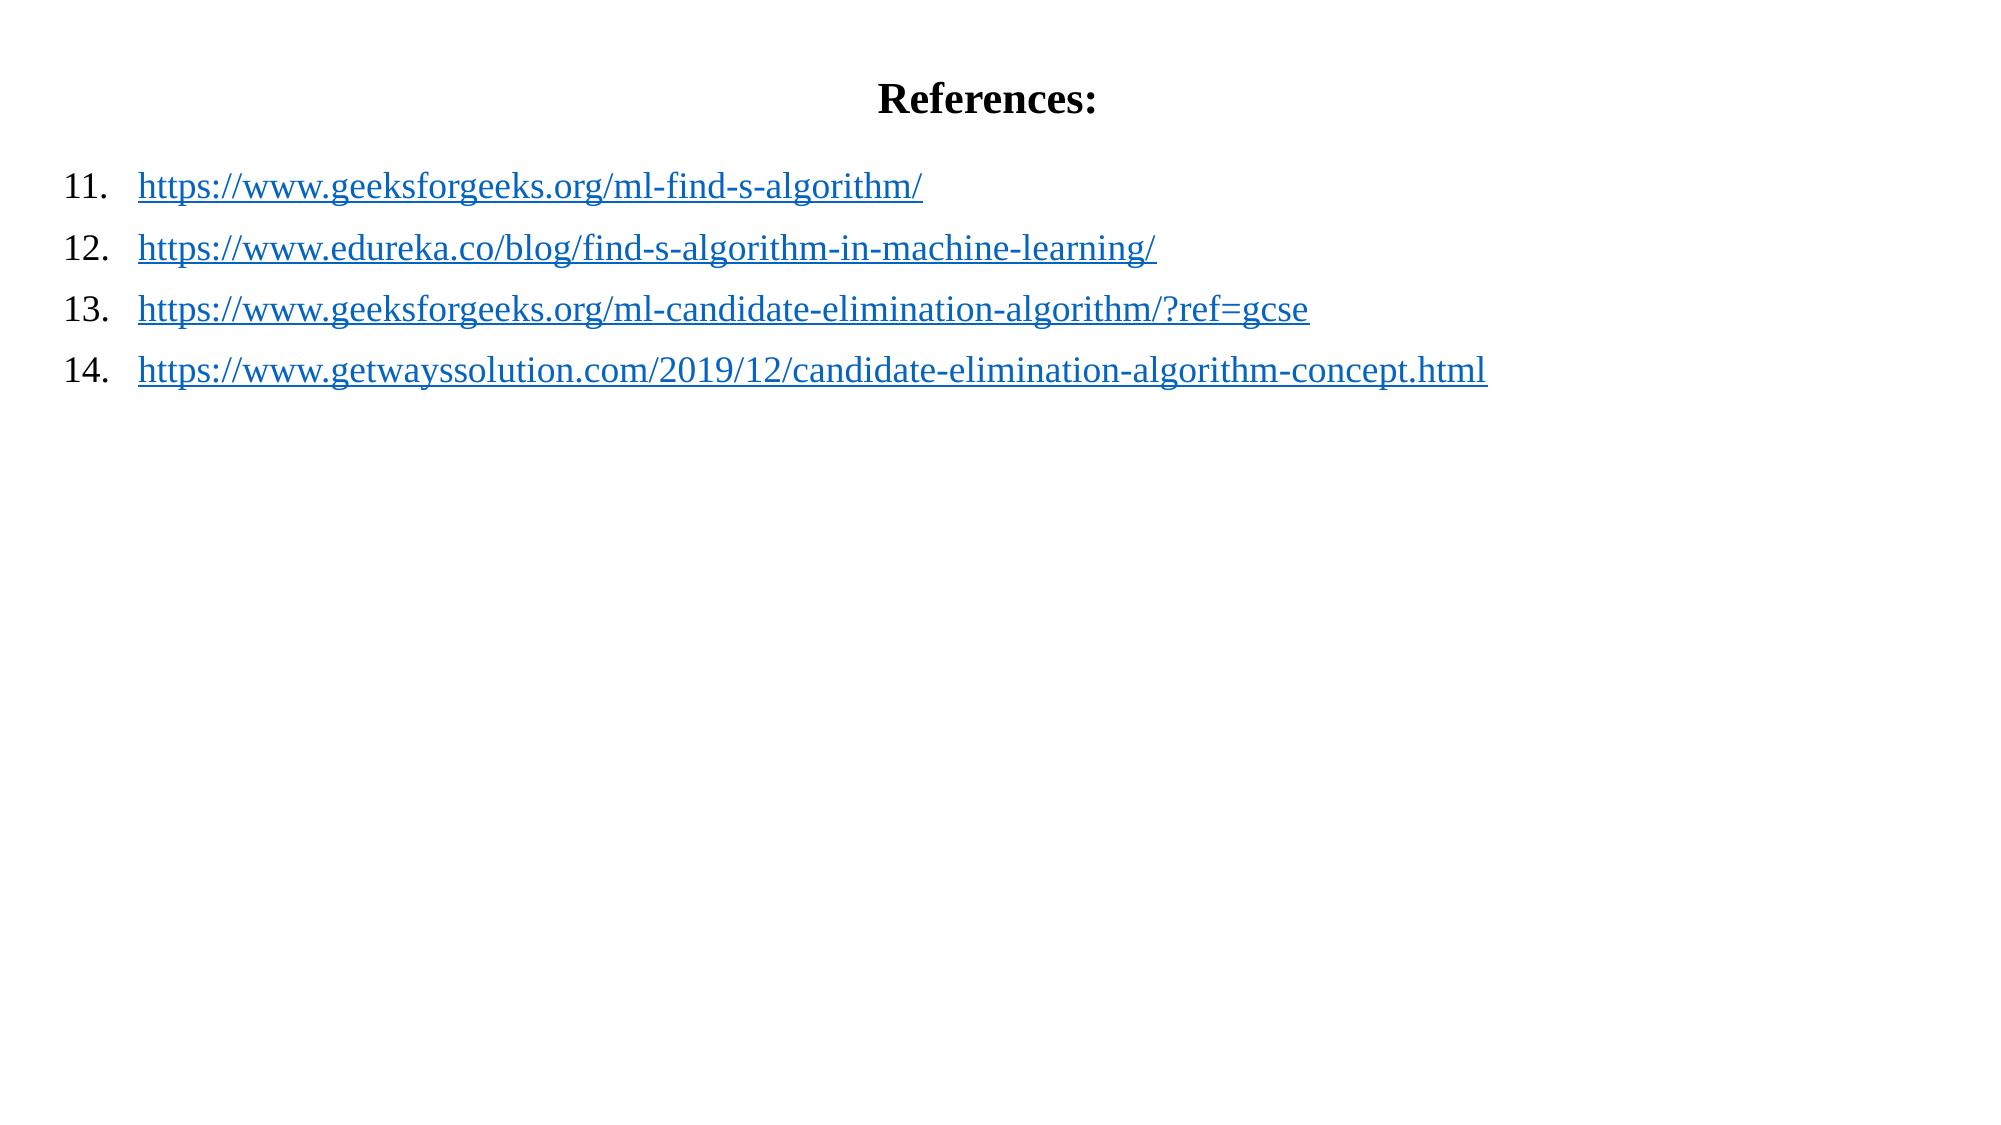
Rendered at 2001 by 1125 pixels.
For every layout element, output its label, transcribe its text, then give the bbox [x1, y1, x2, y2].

subtitle https://www.geeksforgeeks.org/ml-find-s-algorithm/ https://www.edureka.co/blog/find-s-algorithm-in-machine-learning/ https://www.geeksforgeeks.org/ml-candidate-elimination-algorithm/?ref=gcse https://www.getwayssolution.com/2019/12/candidate-elimination-algorithm-concept.html [48, 158, 1939, 1081]
title References: [238, 67, 1739, 132]
